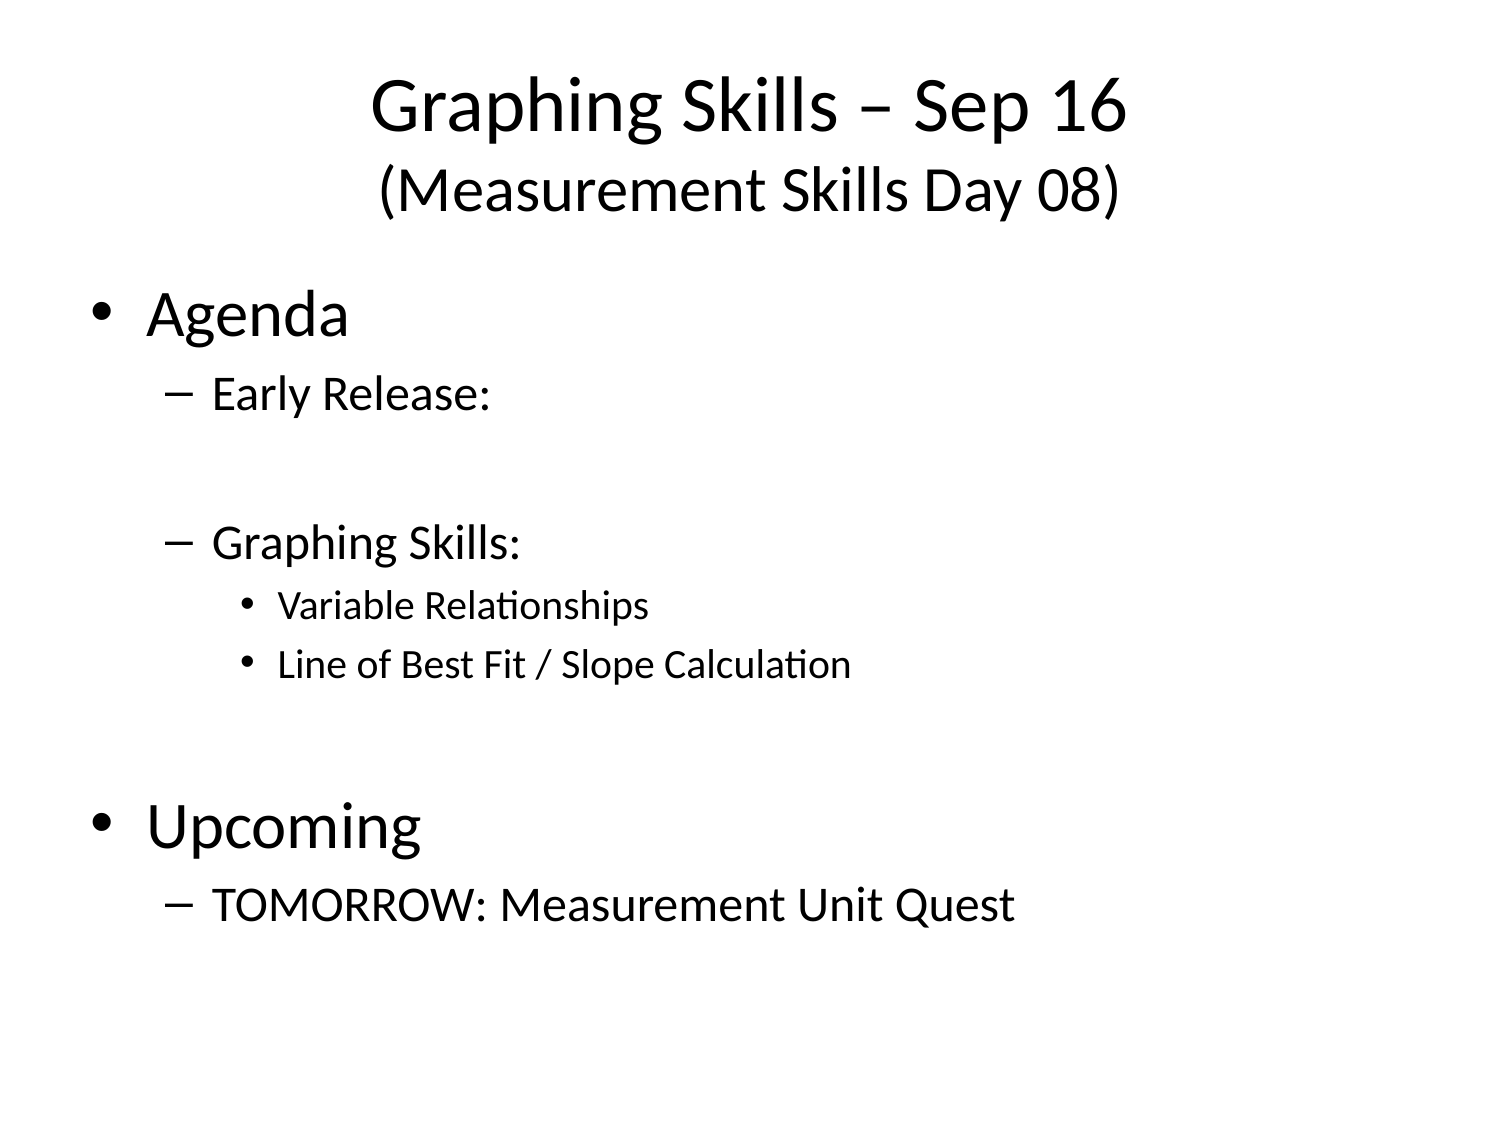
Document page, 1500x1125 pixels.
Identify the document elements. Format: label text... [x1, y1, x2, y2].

list Agenda Early Release: Graphing Skills: Variable Relationships Line of Best Fit / Slope Calculation Upcoming TOMORROW: Measurement Unit Quest [75, 262, 1425, 1005]
title Graphing Skills – Sep 16 (Measurement Skills Day 08) [75, 45, 1425, 233]
